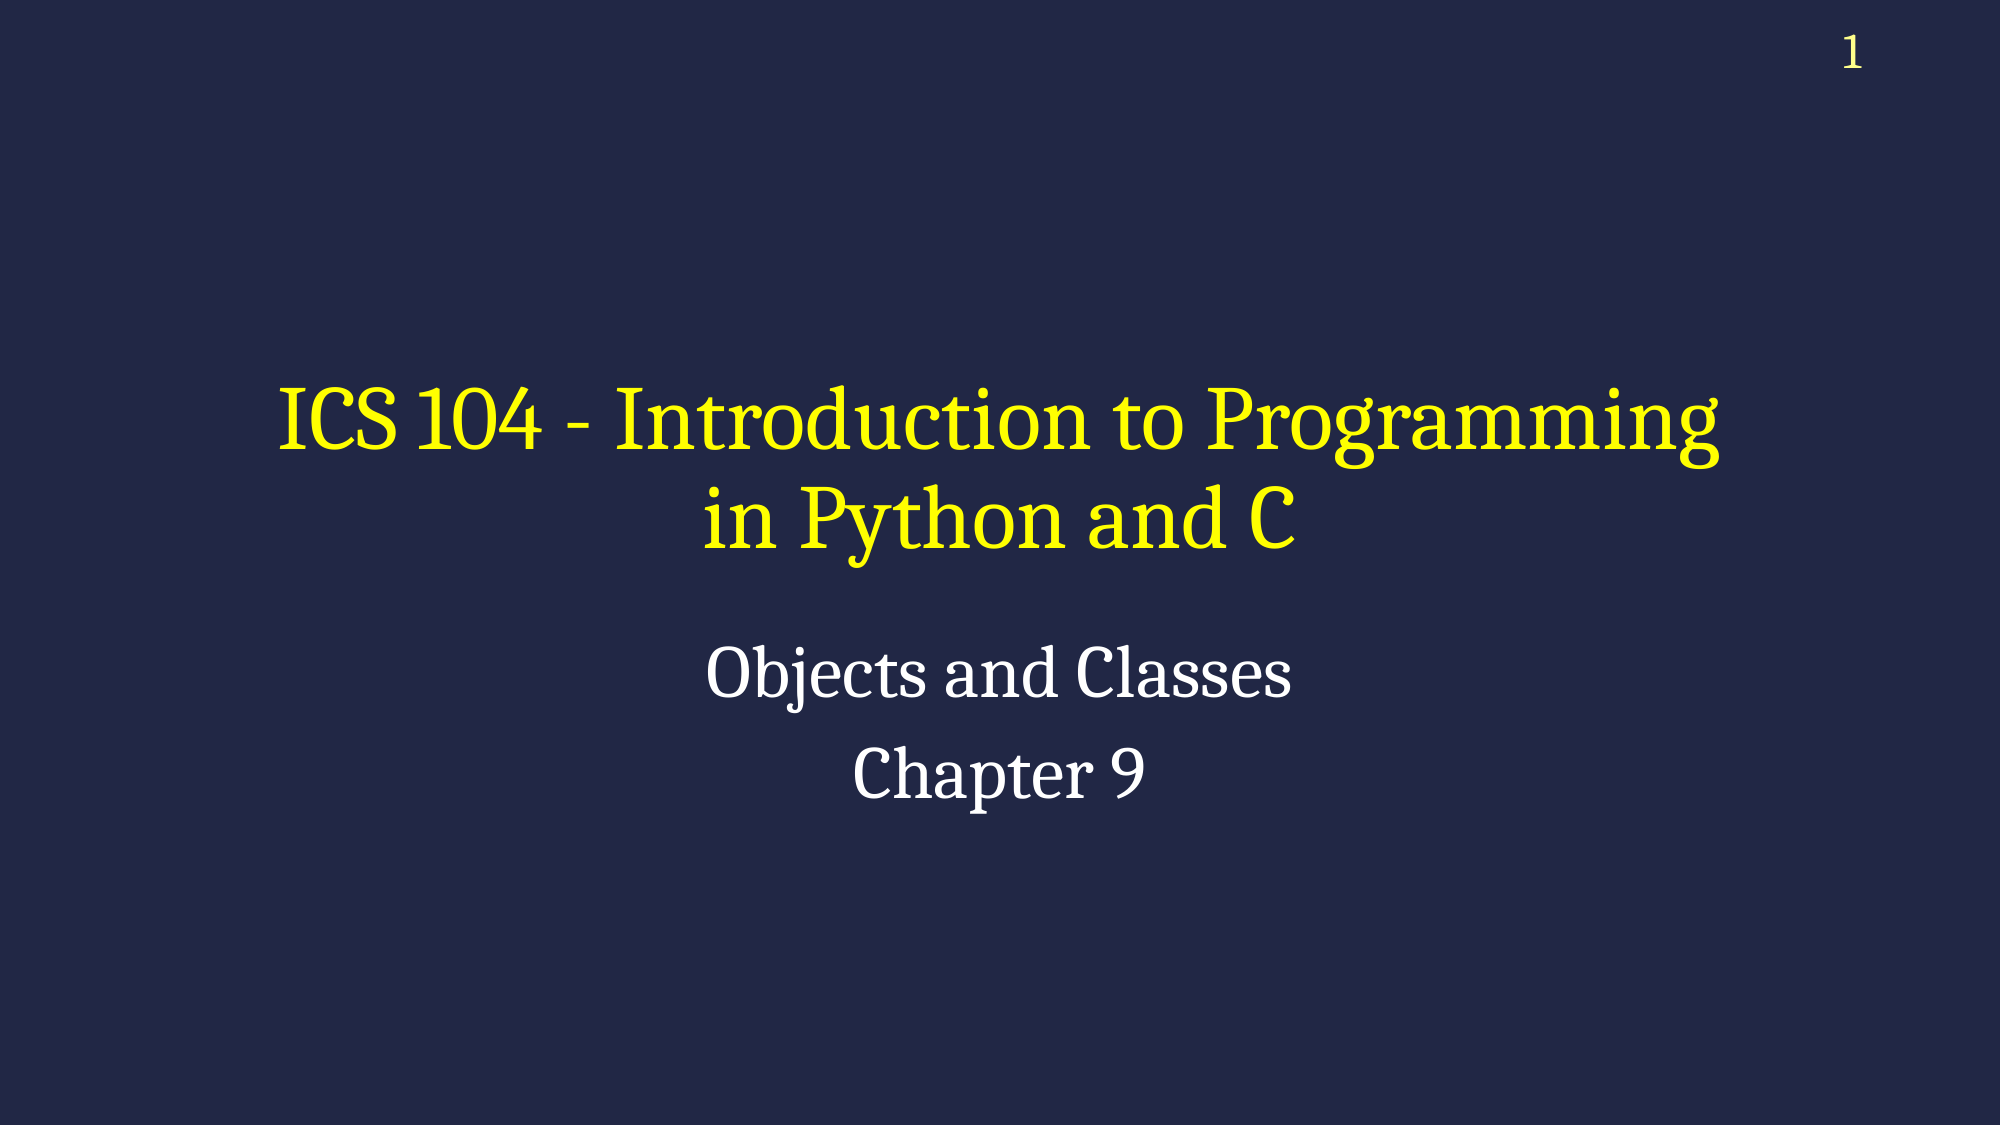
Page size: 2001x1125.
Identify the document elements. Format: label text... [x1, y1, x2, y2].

title ICS 104 - Introduction to Programming in Python and C [249, 184, 1750, 576]
slide_number 1 [1760, 18, 1877, 79]
subtitle Objects and Classes Chapter 9 [249, 624, 1750, 1063]
